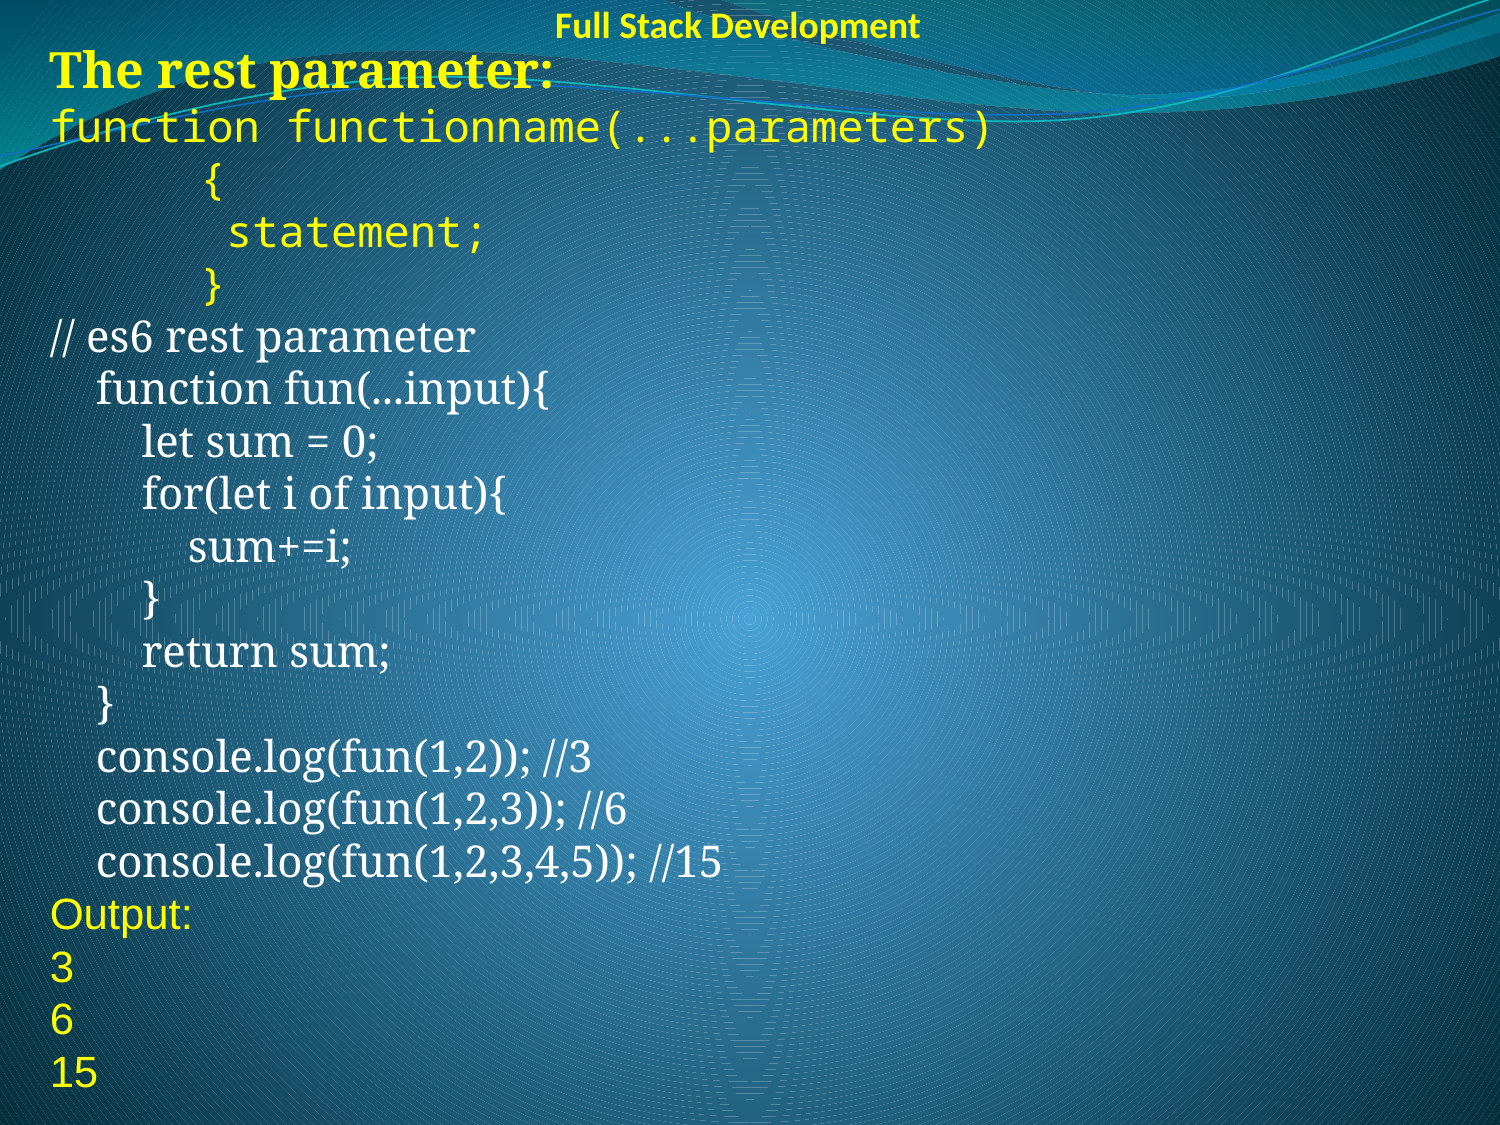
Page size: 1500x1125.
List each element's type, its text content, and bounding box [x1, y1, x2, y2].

text_box The rest parameter: function functionname(...parameters) { statement; } // es6 rest parameter function fun(...input){ let sum = 0; for(let i of input){ sum+=i; } return sum; } console.log(fun(1,2)); //3 console.log(fun(1,2,3)); //6 console.log(fun(1,2,3,4,5)); //15 Output: 3 6 15 [35, 30, 1471, 1104]
text_box Full Stack Development [269, 0, 1207, 30]
